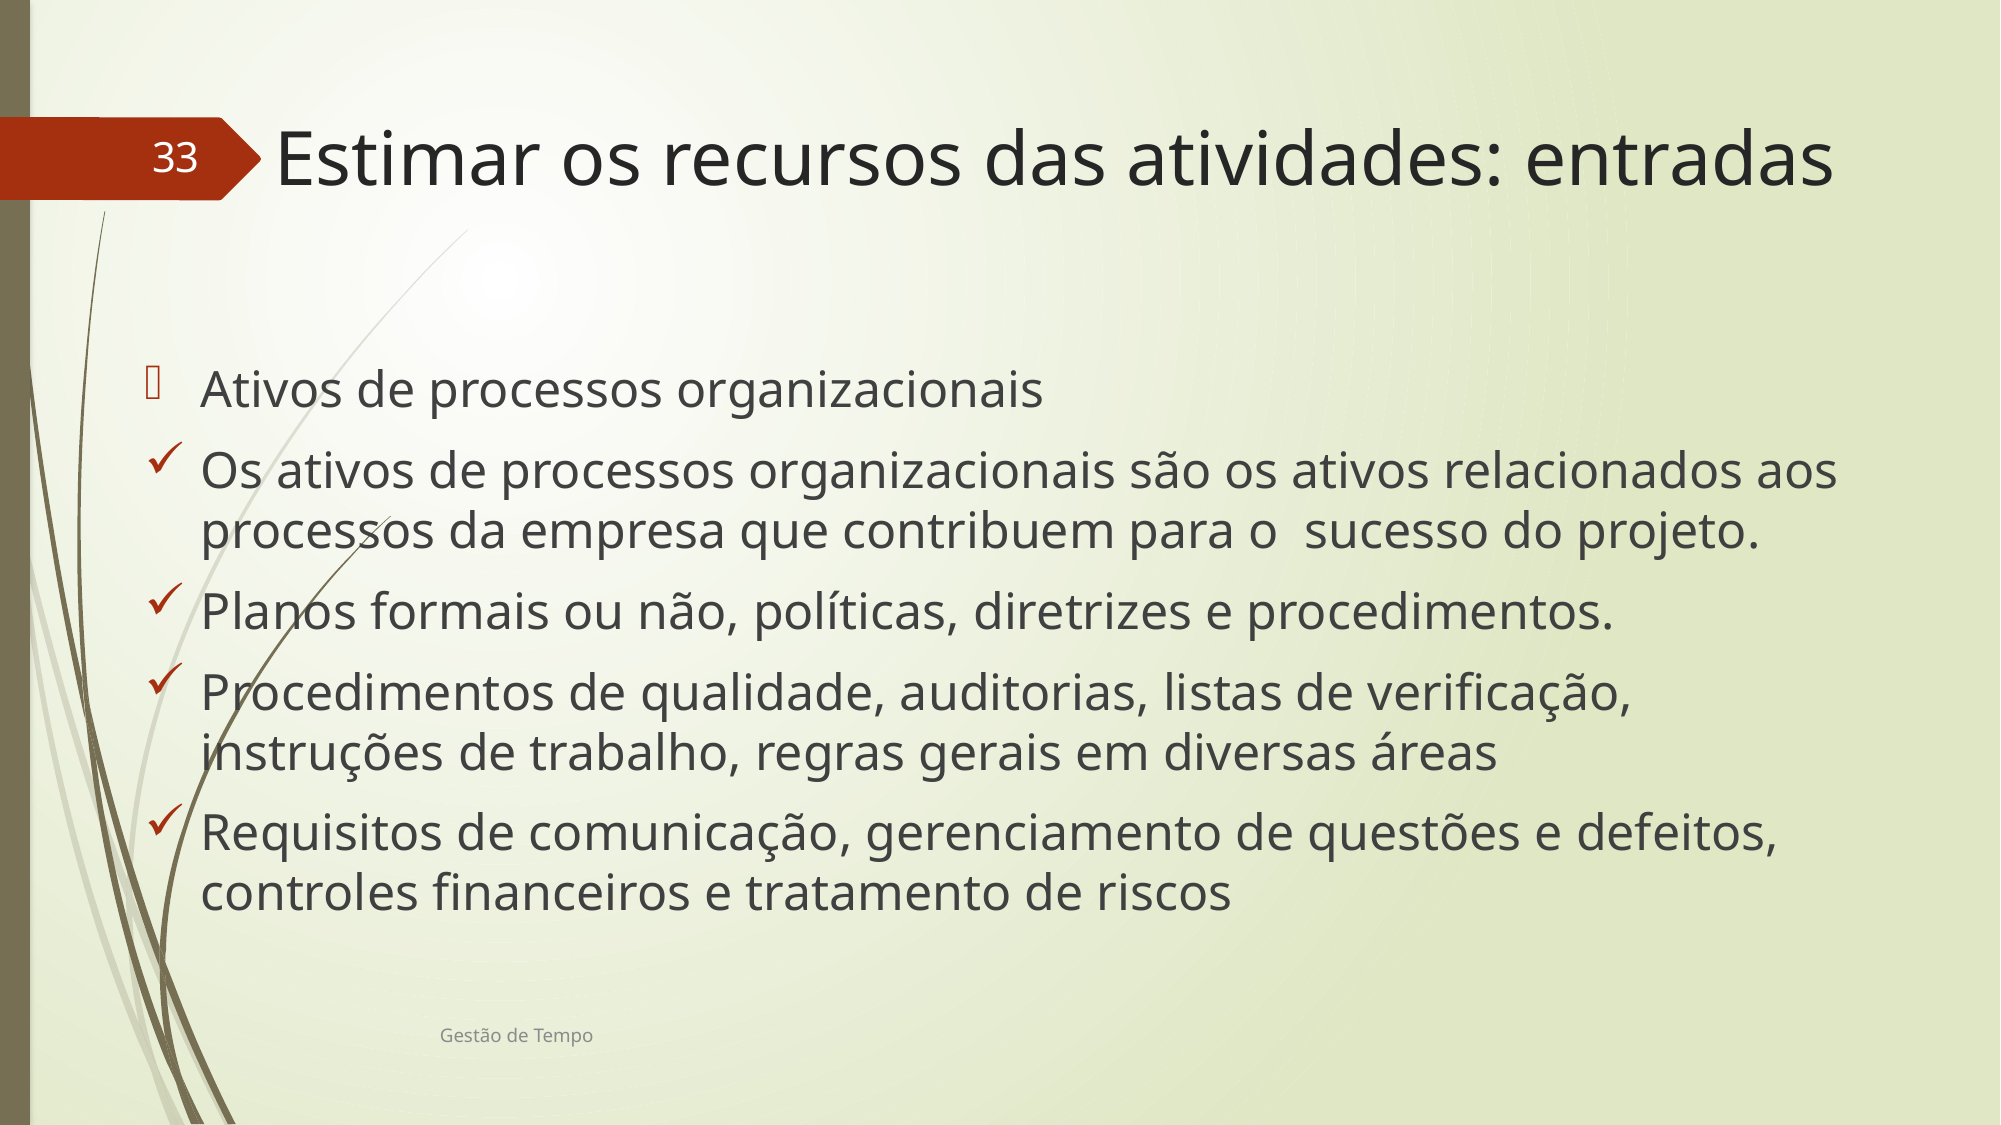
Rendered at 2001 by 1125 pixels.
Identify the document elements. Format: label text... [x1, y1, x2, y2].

list Ativos de processos organizacionais Os ativos de processos organizacionais são os ativos relacionados aos processos da empresa que contribuem para o sucesso do projeto. Planos formais ou não, políticas, diretrizes e procedimentos. Procedimentos de qualidade, auditorias, listas de verificação, instruções de trabalho, regras gerais em diversas áreas Requisitos de comunicação, gerenciamento de questões e defeitos, controles financeiros e tratamento de riscos [129, 350, 1888, 970]
slide_number 33 [87, 129, 216, 190]
footer Gestão de Tempo [424, 1006, 1675, 1067]
title Estimar os recursos das atividades: entradas [259, 102, 1888, 313]
